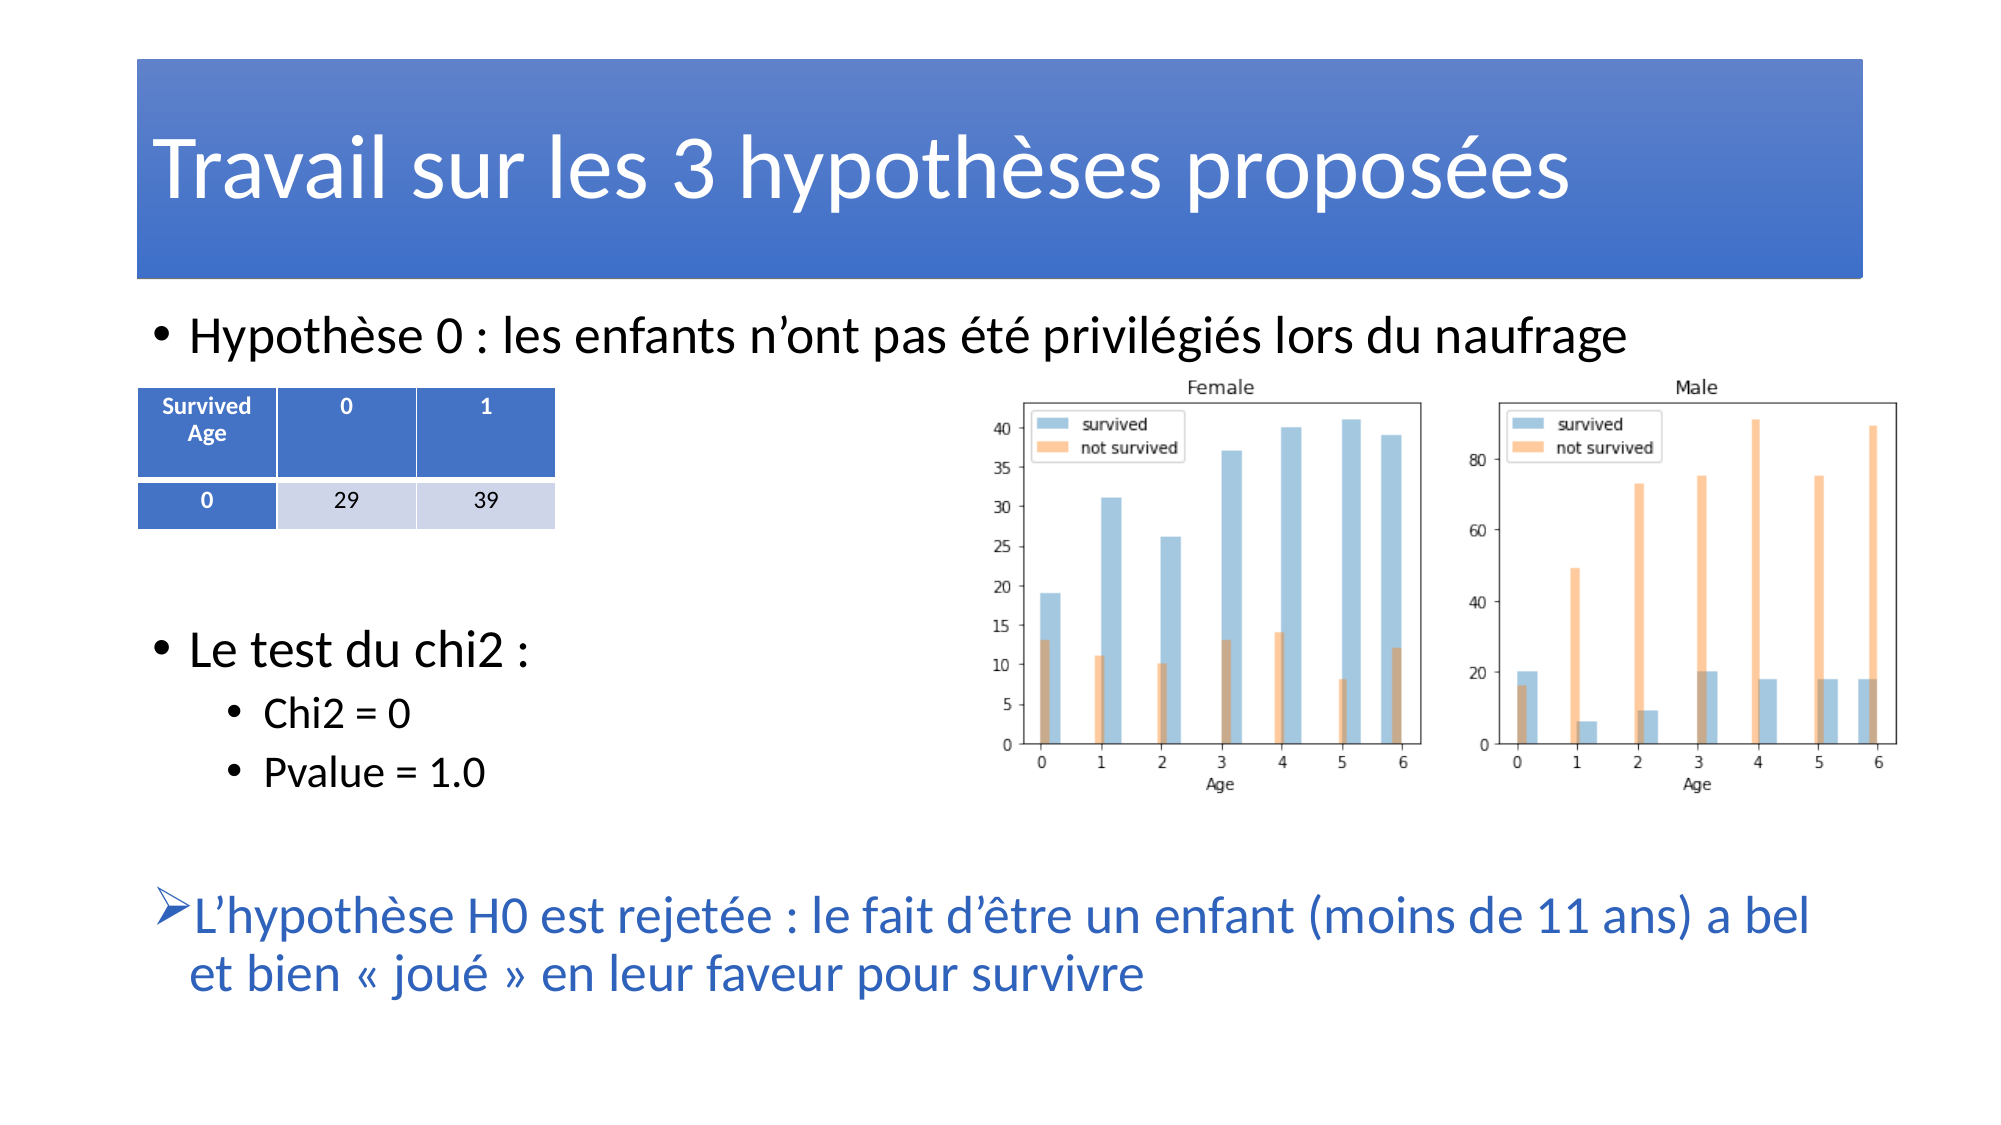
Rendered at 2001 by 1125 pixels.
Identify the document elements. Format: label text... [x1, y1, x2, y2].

table_header 1 [417, 388, 555, 477]
text_box Hypothèse 0 : les enfants n’ont pas été privilégiés lors du naufrage Le test du chi2 : Chi2 = 0 Pvalue = 1.0 L’hypothèse H0 est rejetée : le fait d’être un enfant (moins de 11 ans) a bel et bien « joué » en leur faveur pour survivre [137, 299, 1863, 1014]
picture [981, 367, 1908, 803]
table_cell 0 [138, 483, 276, 529]
table_cell 29 [278, 483, 416, 529]
text_box Travail sur les 3 hypothèses proposées [137, 59, 1863, 278]
table_cell 39 [417, 483, 555, 529]
table_header 0 [278, 388, 416, 477]
table_header Survived Age [138, 388, 276, 477]
